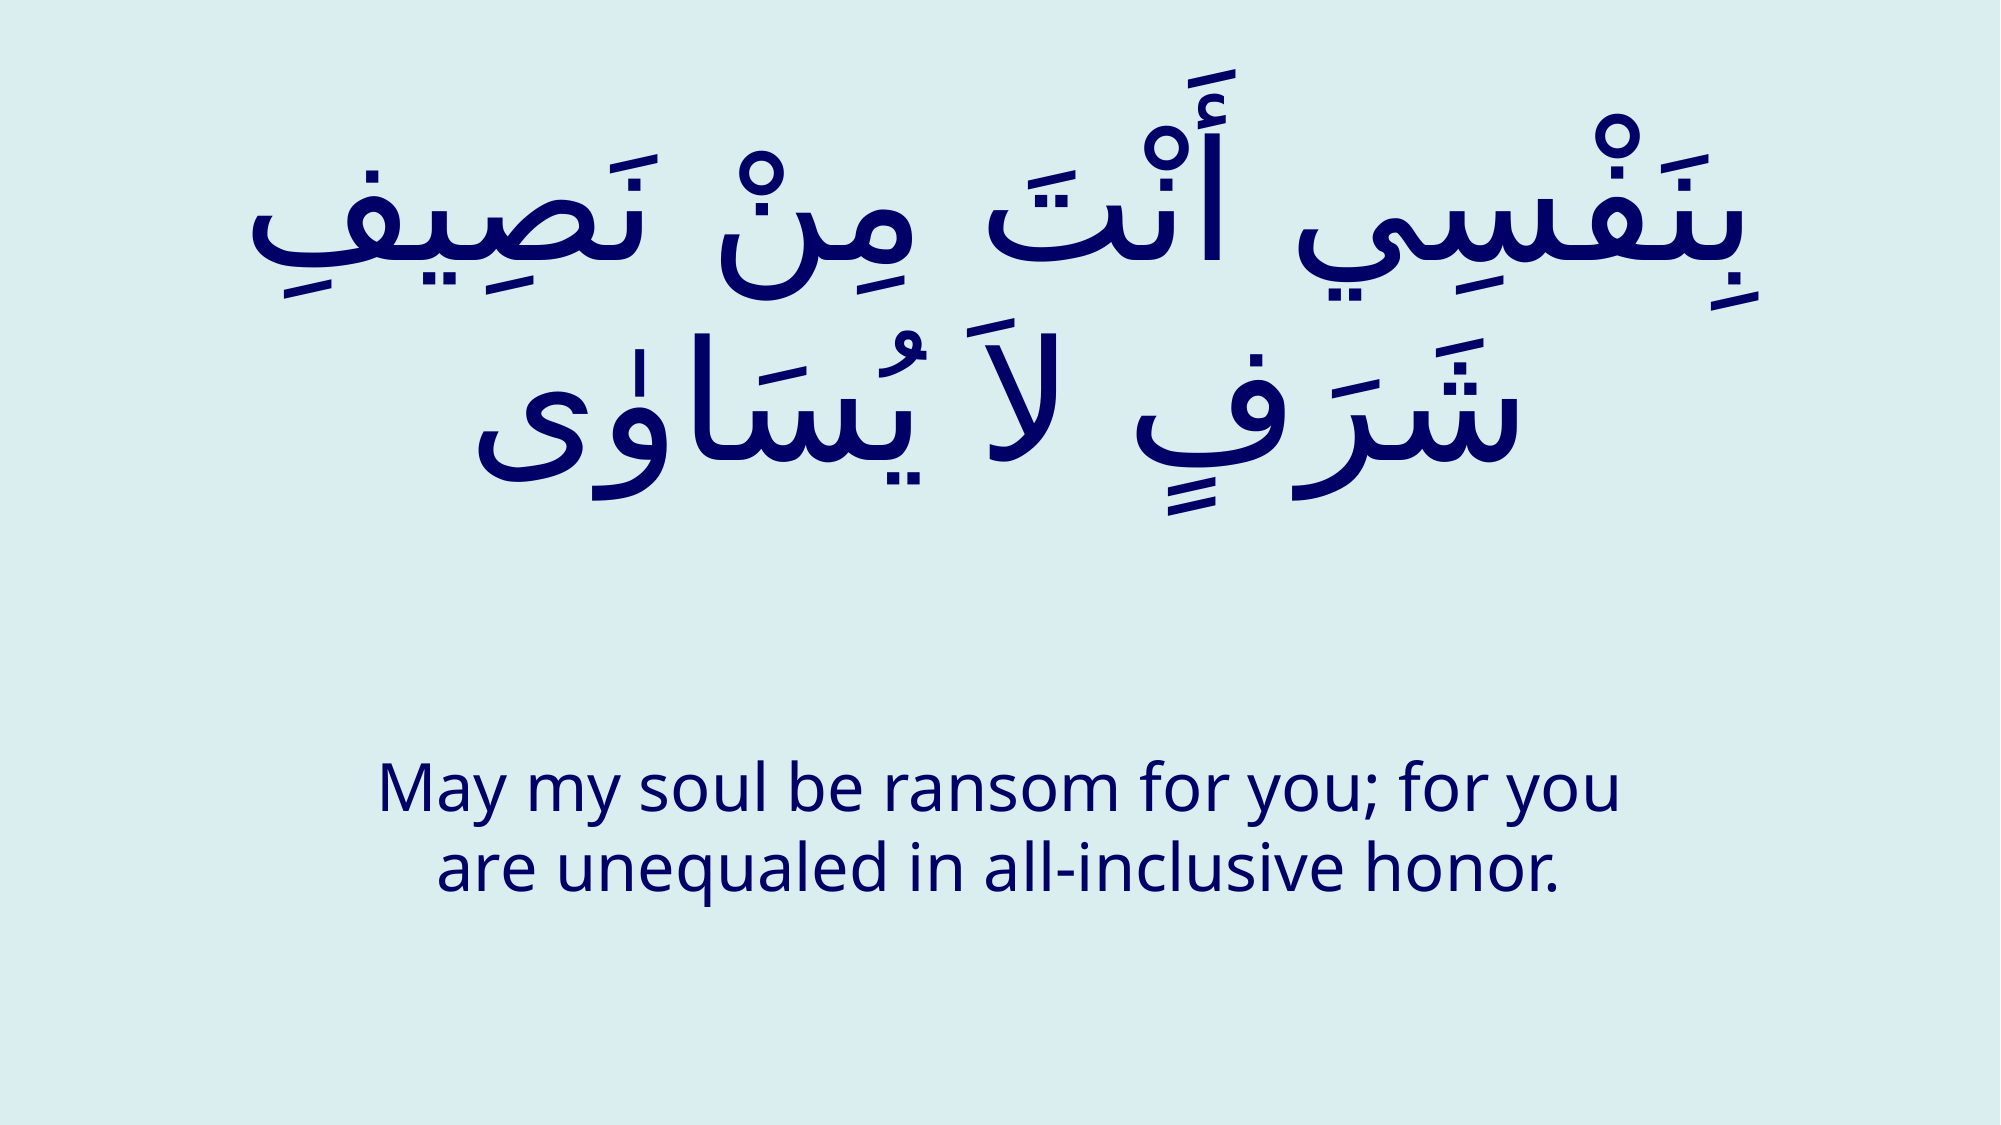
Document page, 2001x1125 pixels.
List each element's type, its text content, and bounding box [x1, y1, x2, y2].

list May my soul be ransom for you; for you are unequaled in all-inclusive honor. [356, 737, 1644, 1050]
title بِنَفْسِي أَنْتَ مِنْ نَصِيفِ شَرَفٍ لاَ يُسَاوٰى [0, 200, 2000, 388]
